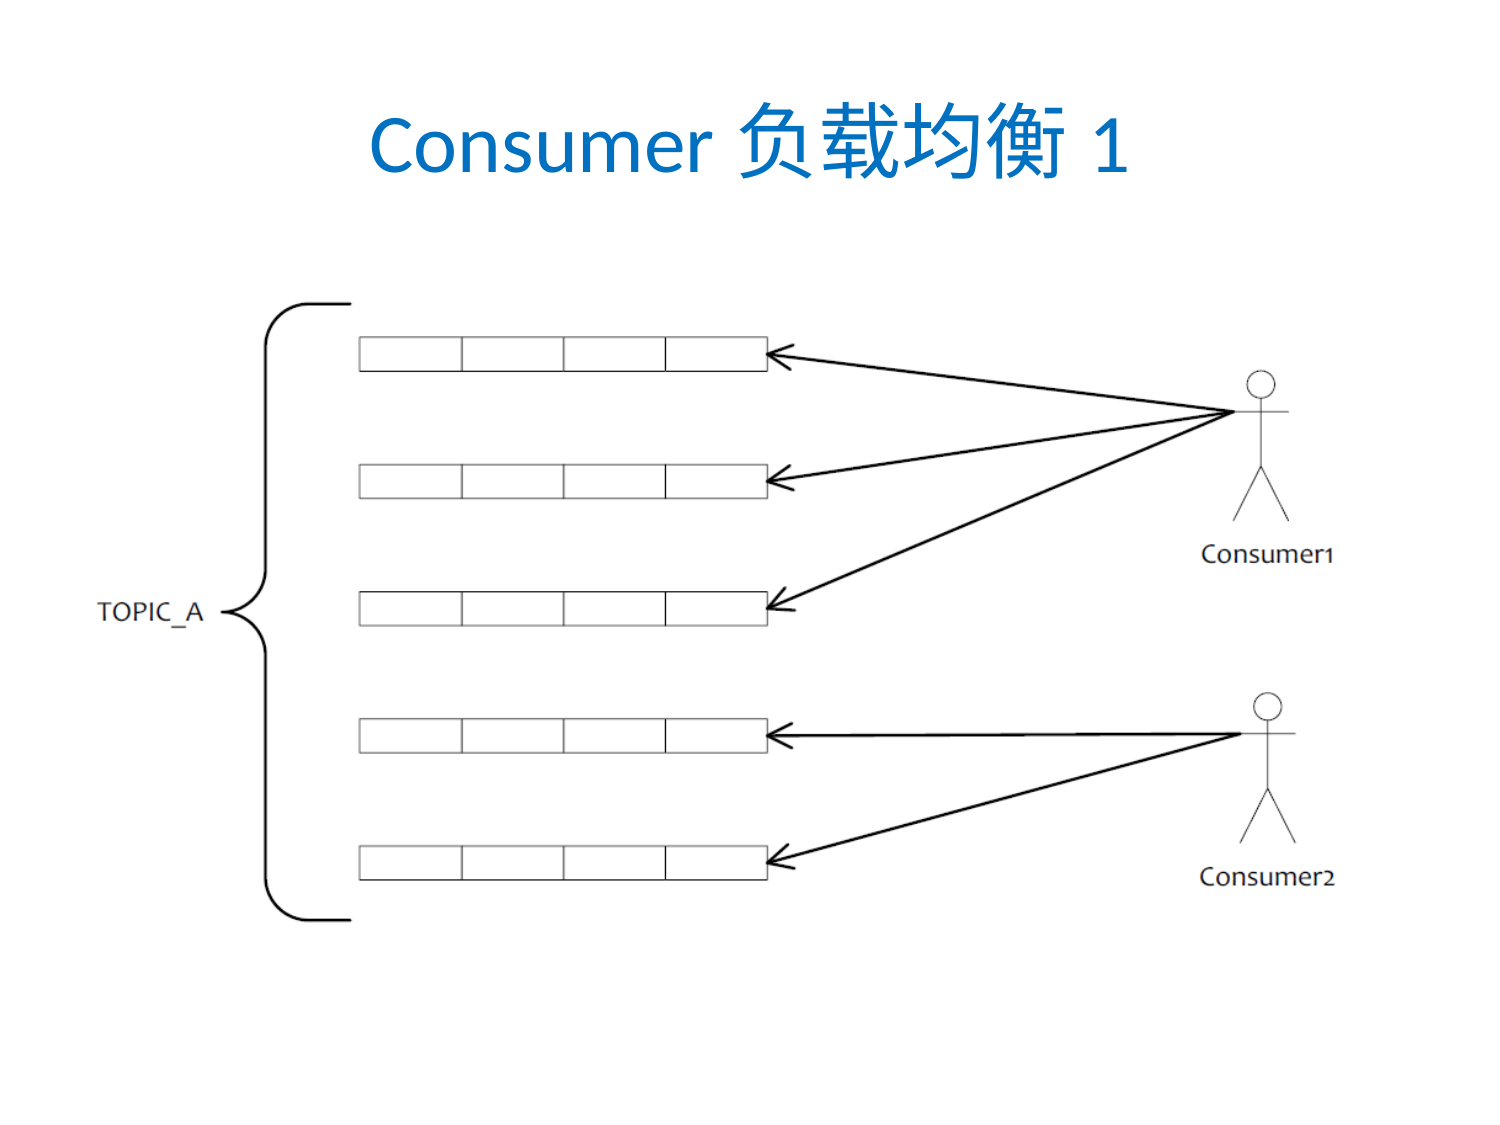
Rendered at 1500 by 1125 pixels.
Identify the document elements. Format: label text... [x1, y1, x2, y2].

title Consumer负载均衡1 [75, 45, 1425, 233]
picture [84, 260, 1353, 941]
